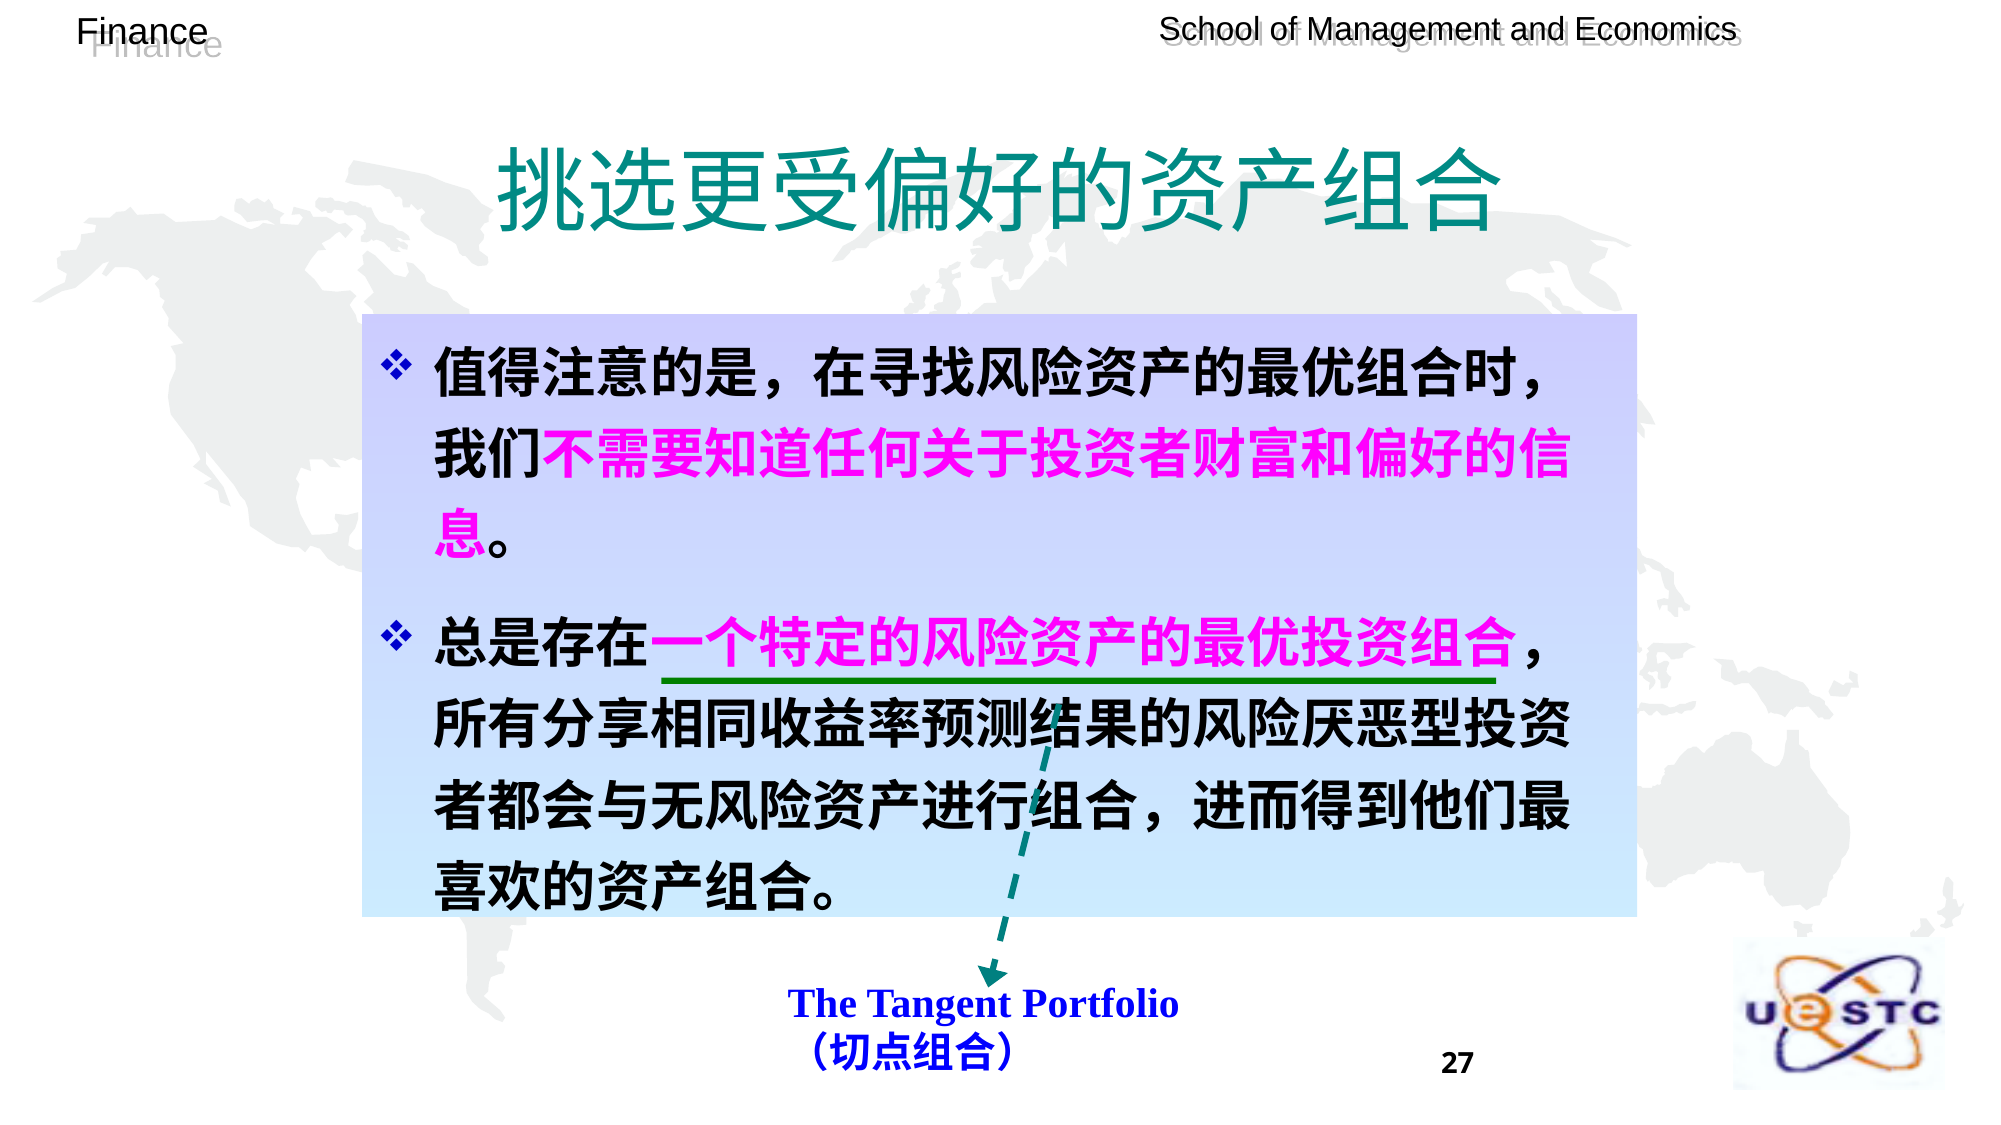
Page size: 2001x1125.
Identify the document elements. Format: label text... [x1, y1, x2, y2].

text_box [787, 703, 1225, 1077]
title 挑选更受偏好的资产组合 [362, 125, 1638, 251]
picture [1733, 937, 1945, 1090]
list 值得注意的是，在寻找风险资产的最优组合时，我们不需要知道任何关于投资者财富和偏好的信息。 总是存在一个特定的风险资产的最优投资组合，所有分享相同收益率预测结果的风险厌恶型投资者都会与无风险资产进行组合，进而得到他们最喜欢的资产组合。 [362, 314, 1638, 917]
